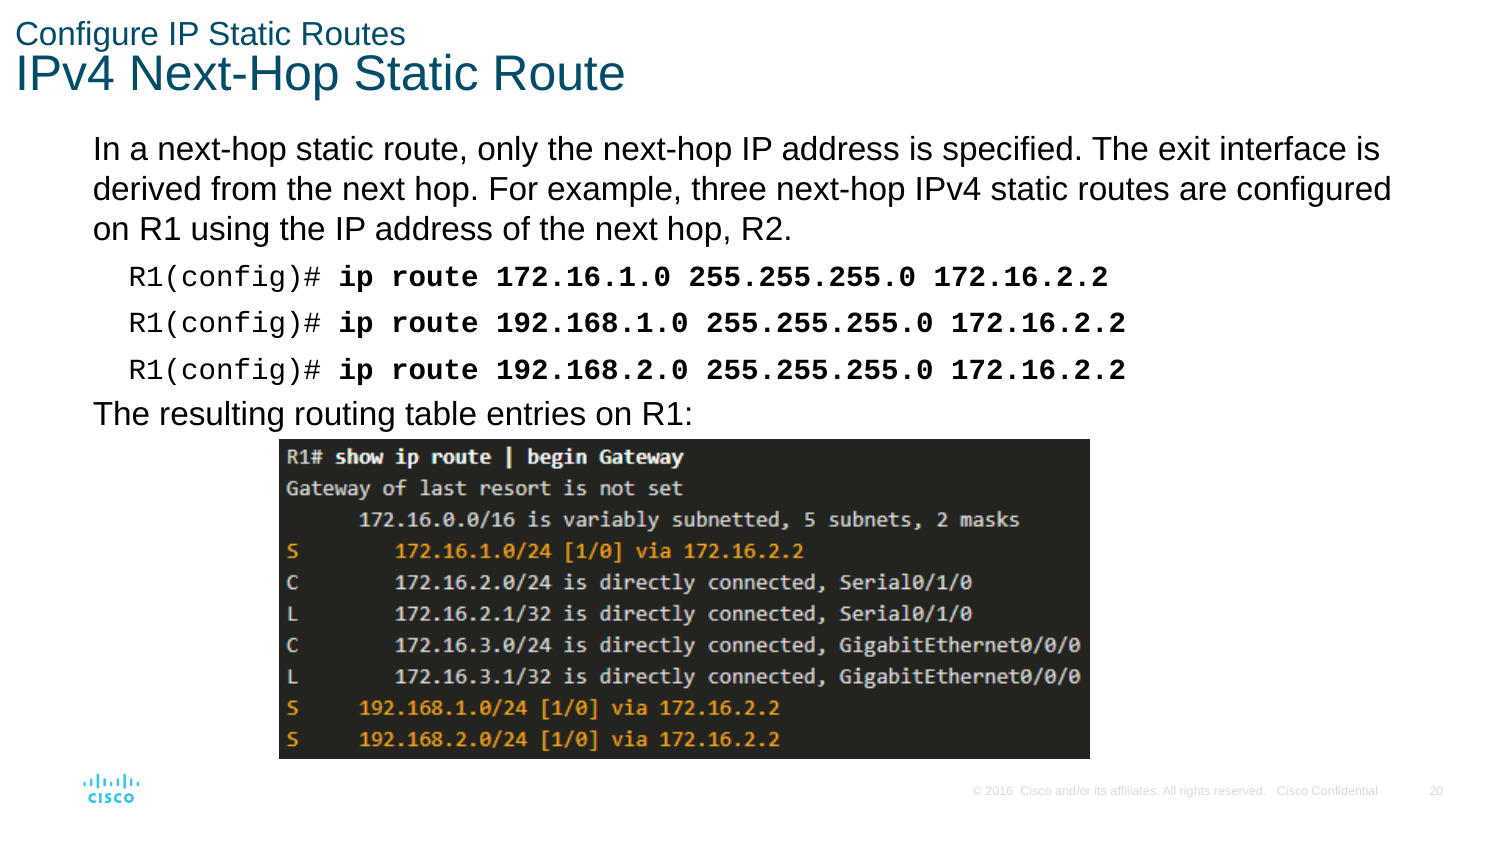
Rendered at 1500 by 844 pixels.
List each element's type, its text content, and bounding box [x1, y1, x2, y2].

list In a next-hop static route, only the next-hop IP address is specified. The exit interface is derived from the next hop. For example, three next-hop IPv4 static routes are configured on R1 using the IP address of the next hop, R2. R1(config)# ip route 172.16.1.0 255.255.255.0 172.16.2.2 R1(config)# ip route 192.168.1.0 255.255.255.0 172.16.2.2 R1(config)# ip route 192.168.2.0 255.255.255.0 172.16.2.2 The resulting routing table entries on R1: [77, 120, 1437, 440]
picture [278, 439, 1091, 759]
title Configure IP Static Routes IPv4 Next-Hop Static Route [0, 0, 1369, 121]
